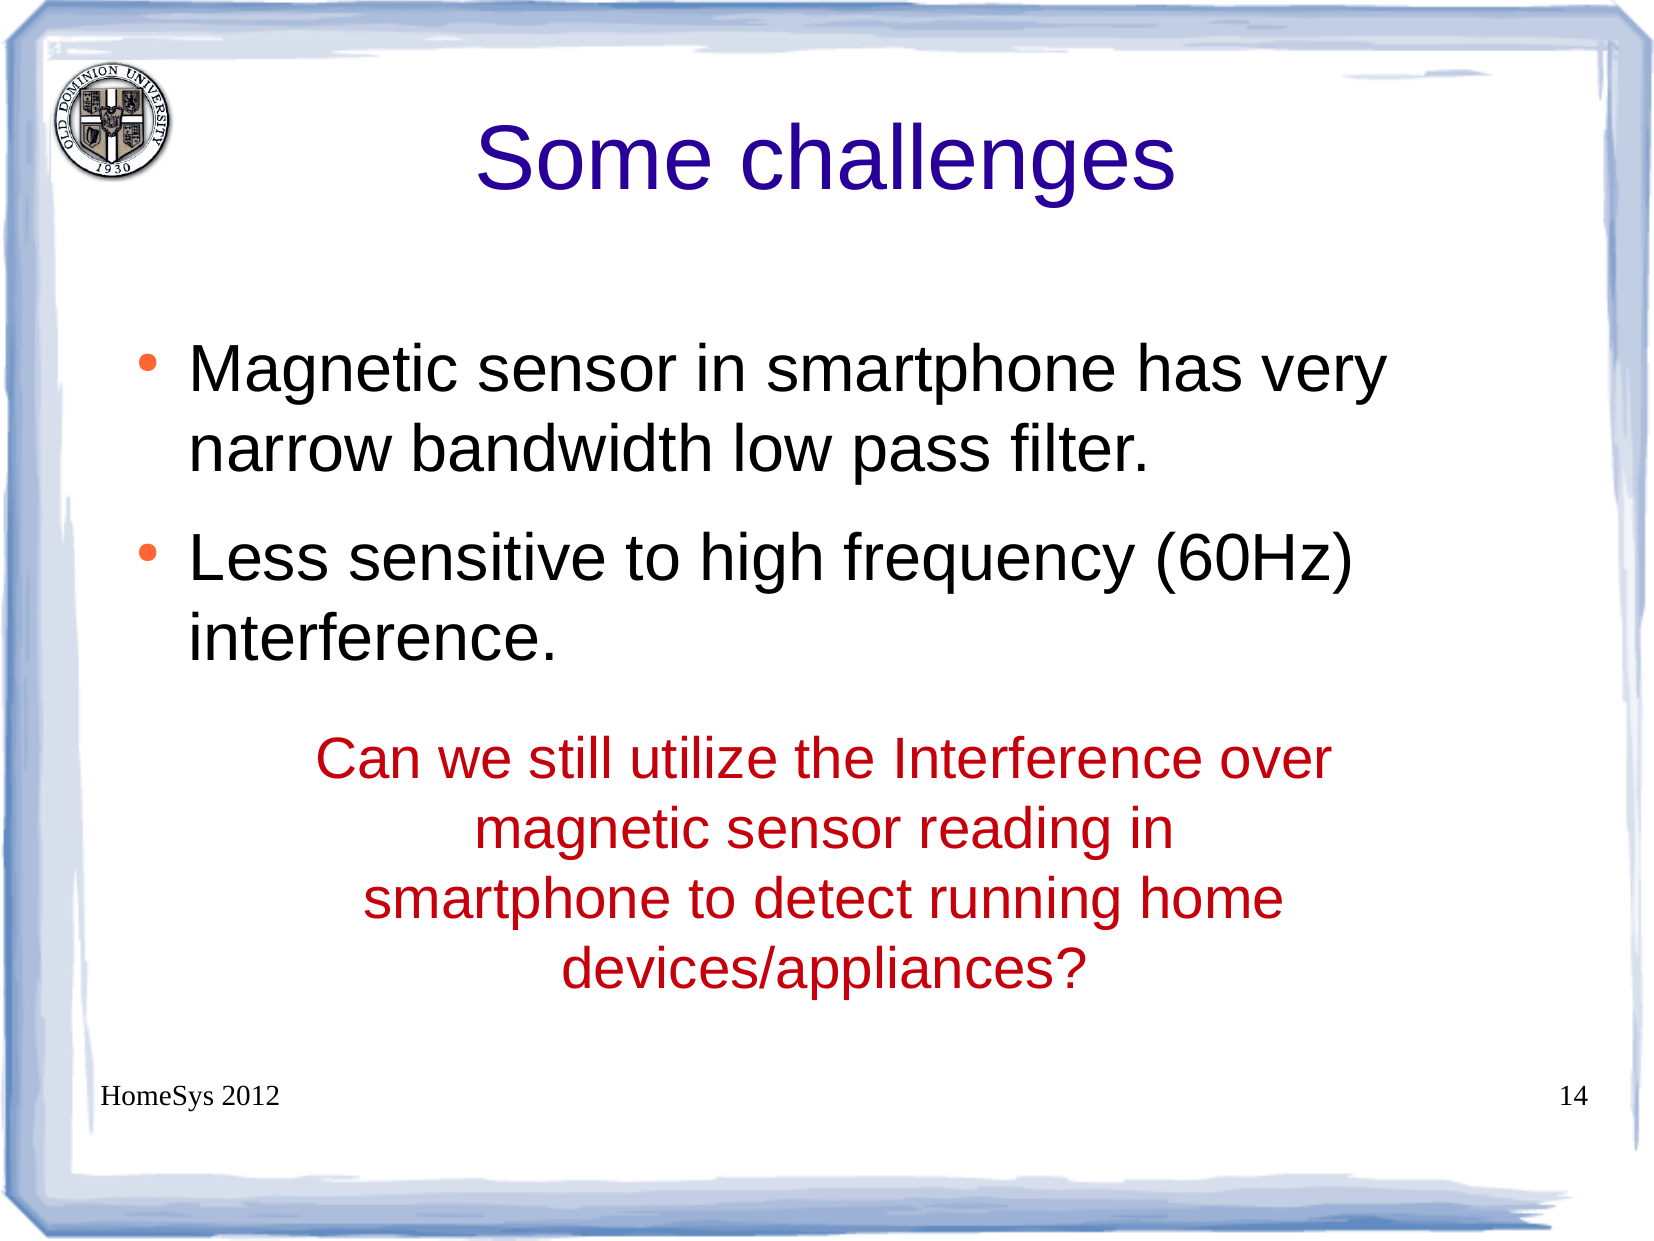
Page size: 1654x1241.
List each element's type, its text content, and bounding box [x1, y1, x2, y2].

list Magnetic sensor in smartphone has very narrow bandwidth low pass filter. Less sensitive to high frequency (60Hz) interference. [118, 324, 1571, 990]
slide_number 14 [1203, 1076, 1589, 1163]
text_box Can we still utilize the Interference over magnetic sensor reading in smartphone to detect running home devices/appliances? [299, 712, 1350, 1008]
picture [0, 0, 1654, 1241]
slide_number HomeSys 2012 [100, 1076, 486, 1163]
title Some challenges [82, 56, 1571, 250]
